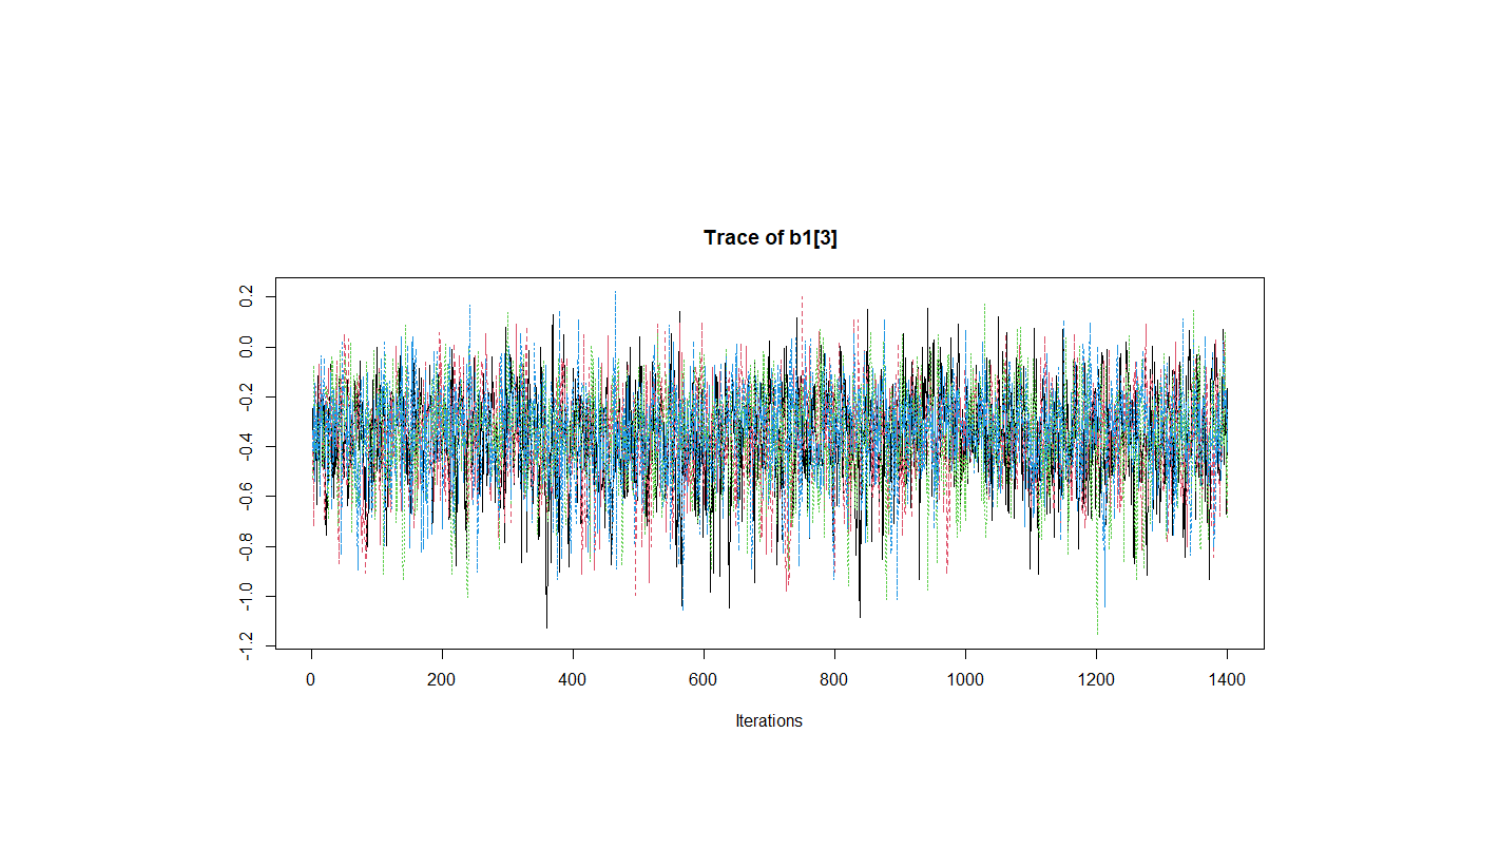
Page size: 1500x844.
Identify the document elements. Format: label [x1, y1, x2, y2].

picture [193, 195, 1307, 753]
